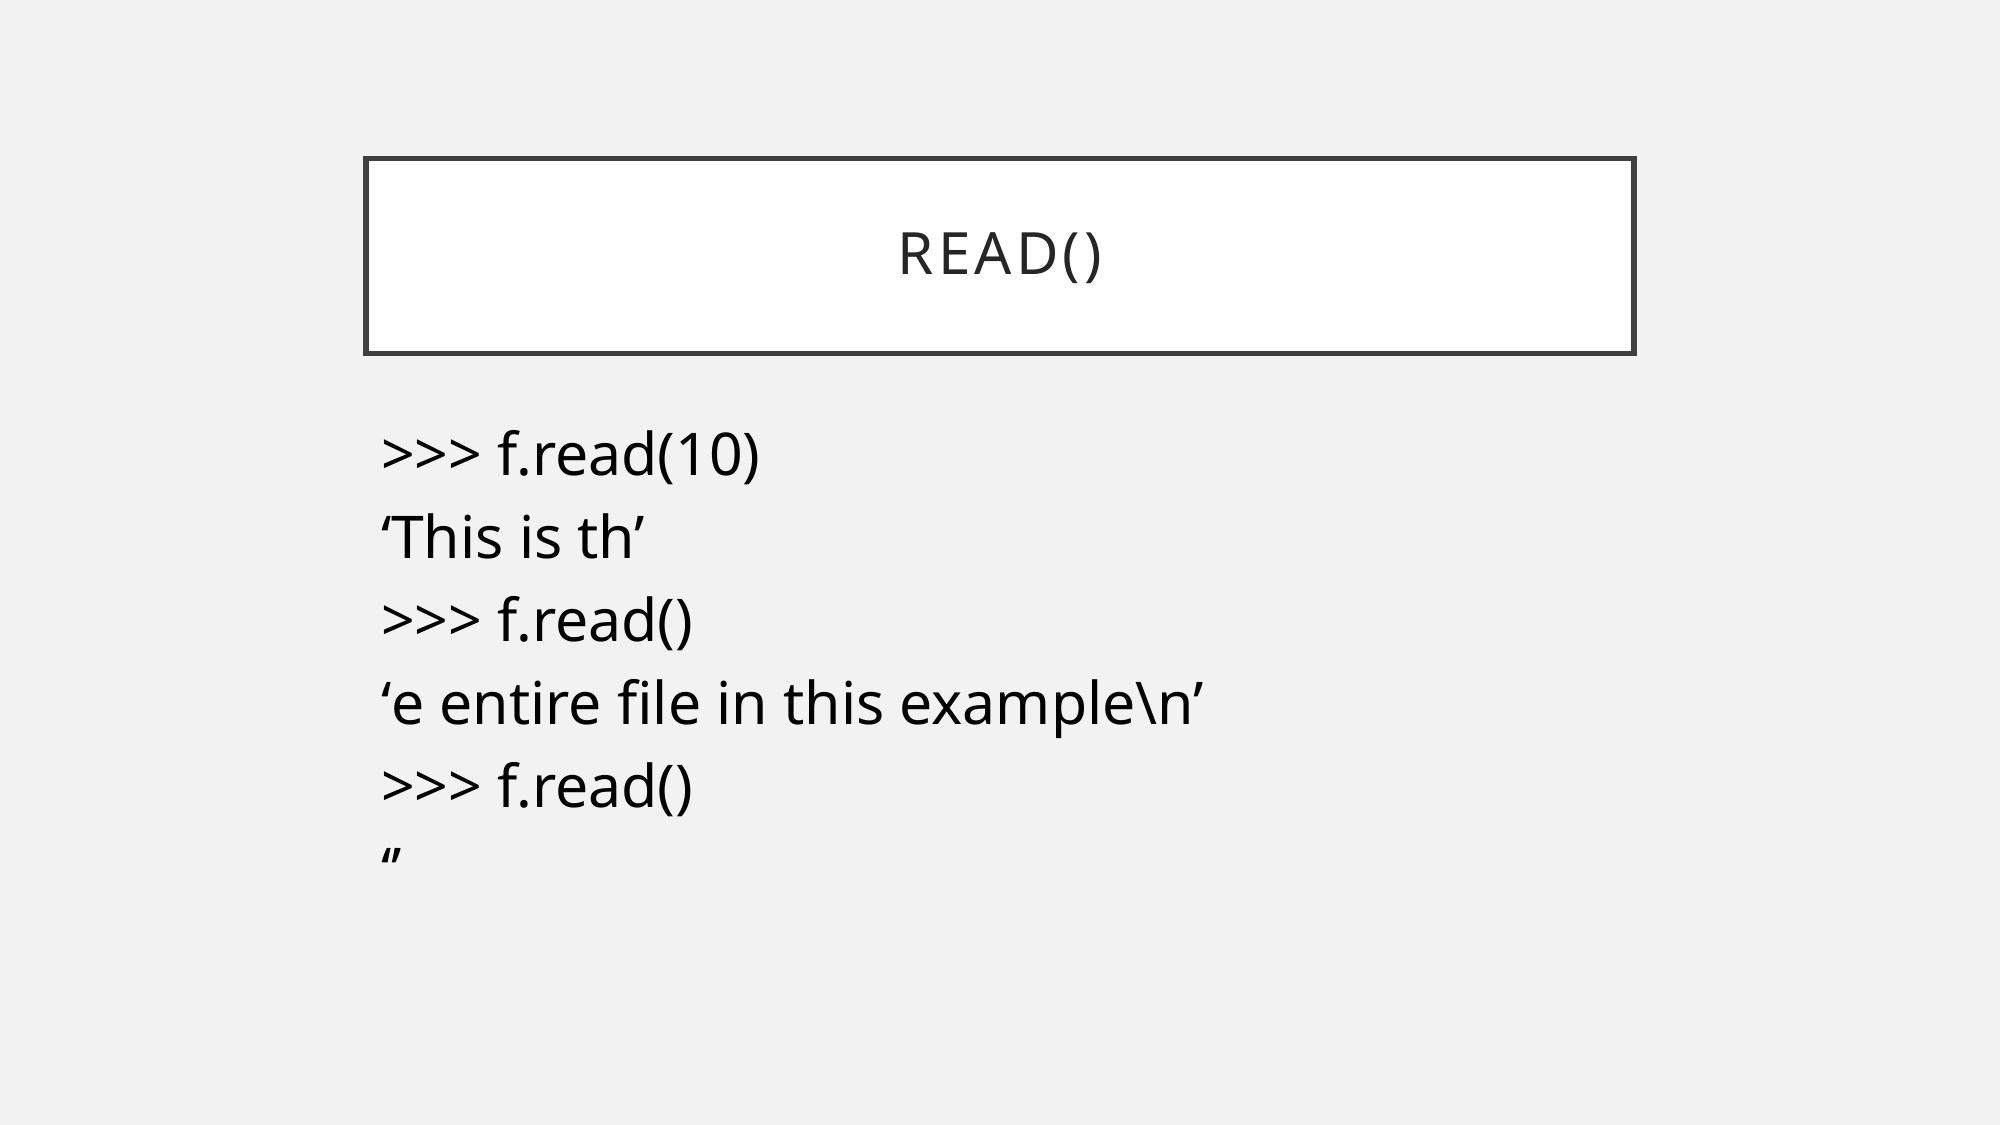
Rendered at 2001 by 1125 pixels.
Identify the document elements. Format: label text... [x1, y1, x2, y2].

title read() [363, 156, 1637, 356]
text_box >>> f.read(10) ‘This is th’ >>> f.read() ‘e entire file in this example\n’ >>> f.read() ‘’ [366, 408, 1710, 910]
